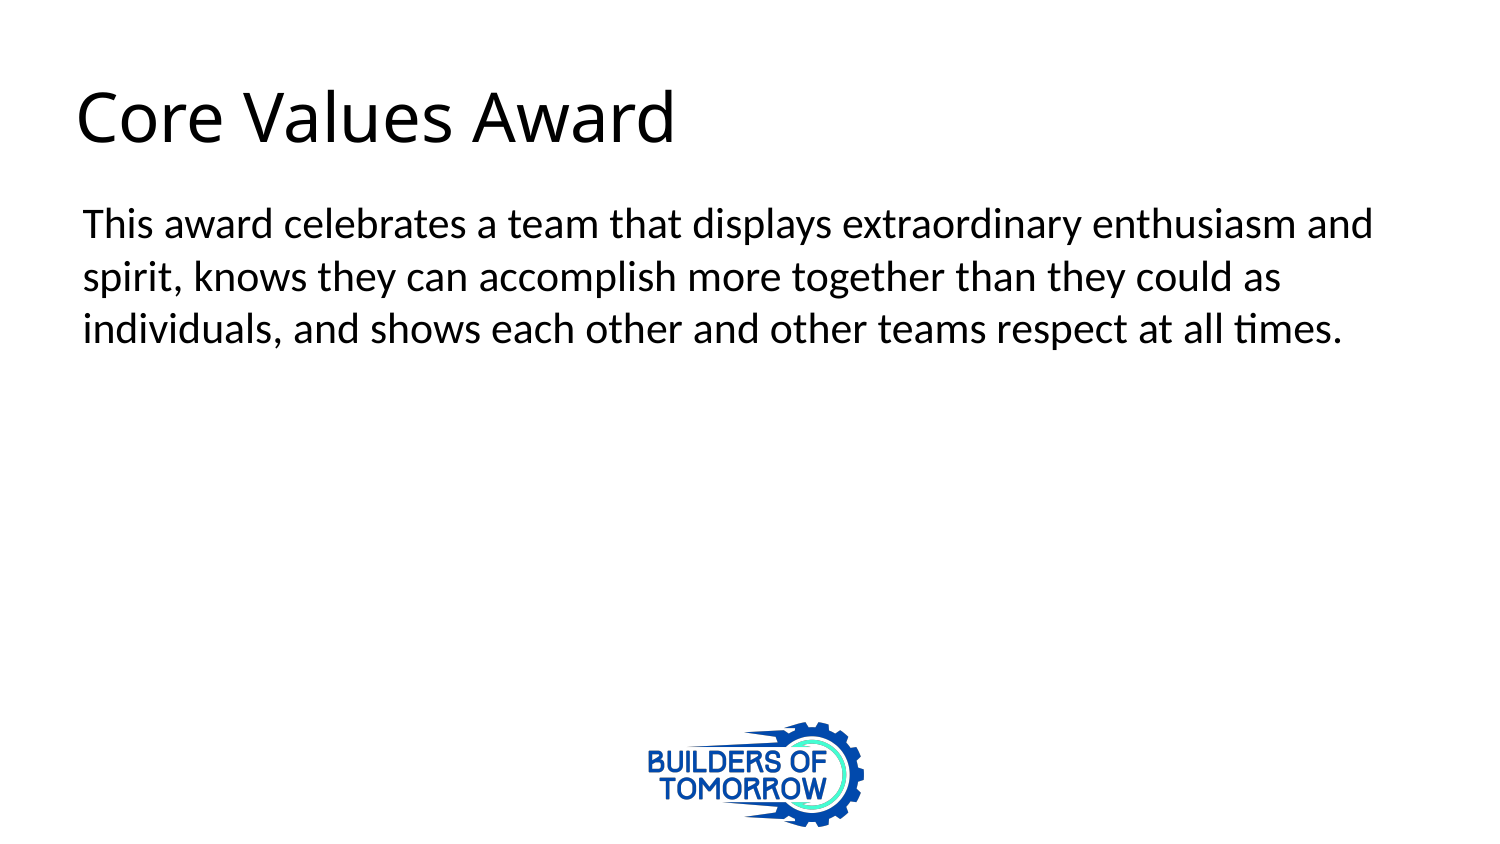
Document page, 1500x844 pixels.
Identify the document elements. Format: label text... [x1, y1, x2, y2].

title Core Values Award [75, 65, 1435, 166]
list This award celebrates a team that displays extraordinary enthusiasm and spirit, knows they can accomplish more together than they could as individuals, and shows each other and other teams respect at all times. [75, 187, 1435, 585]
picture [636, 722, 864, 827]
